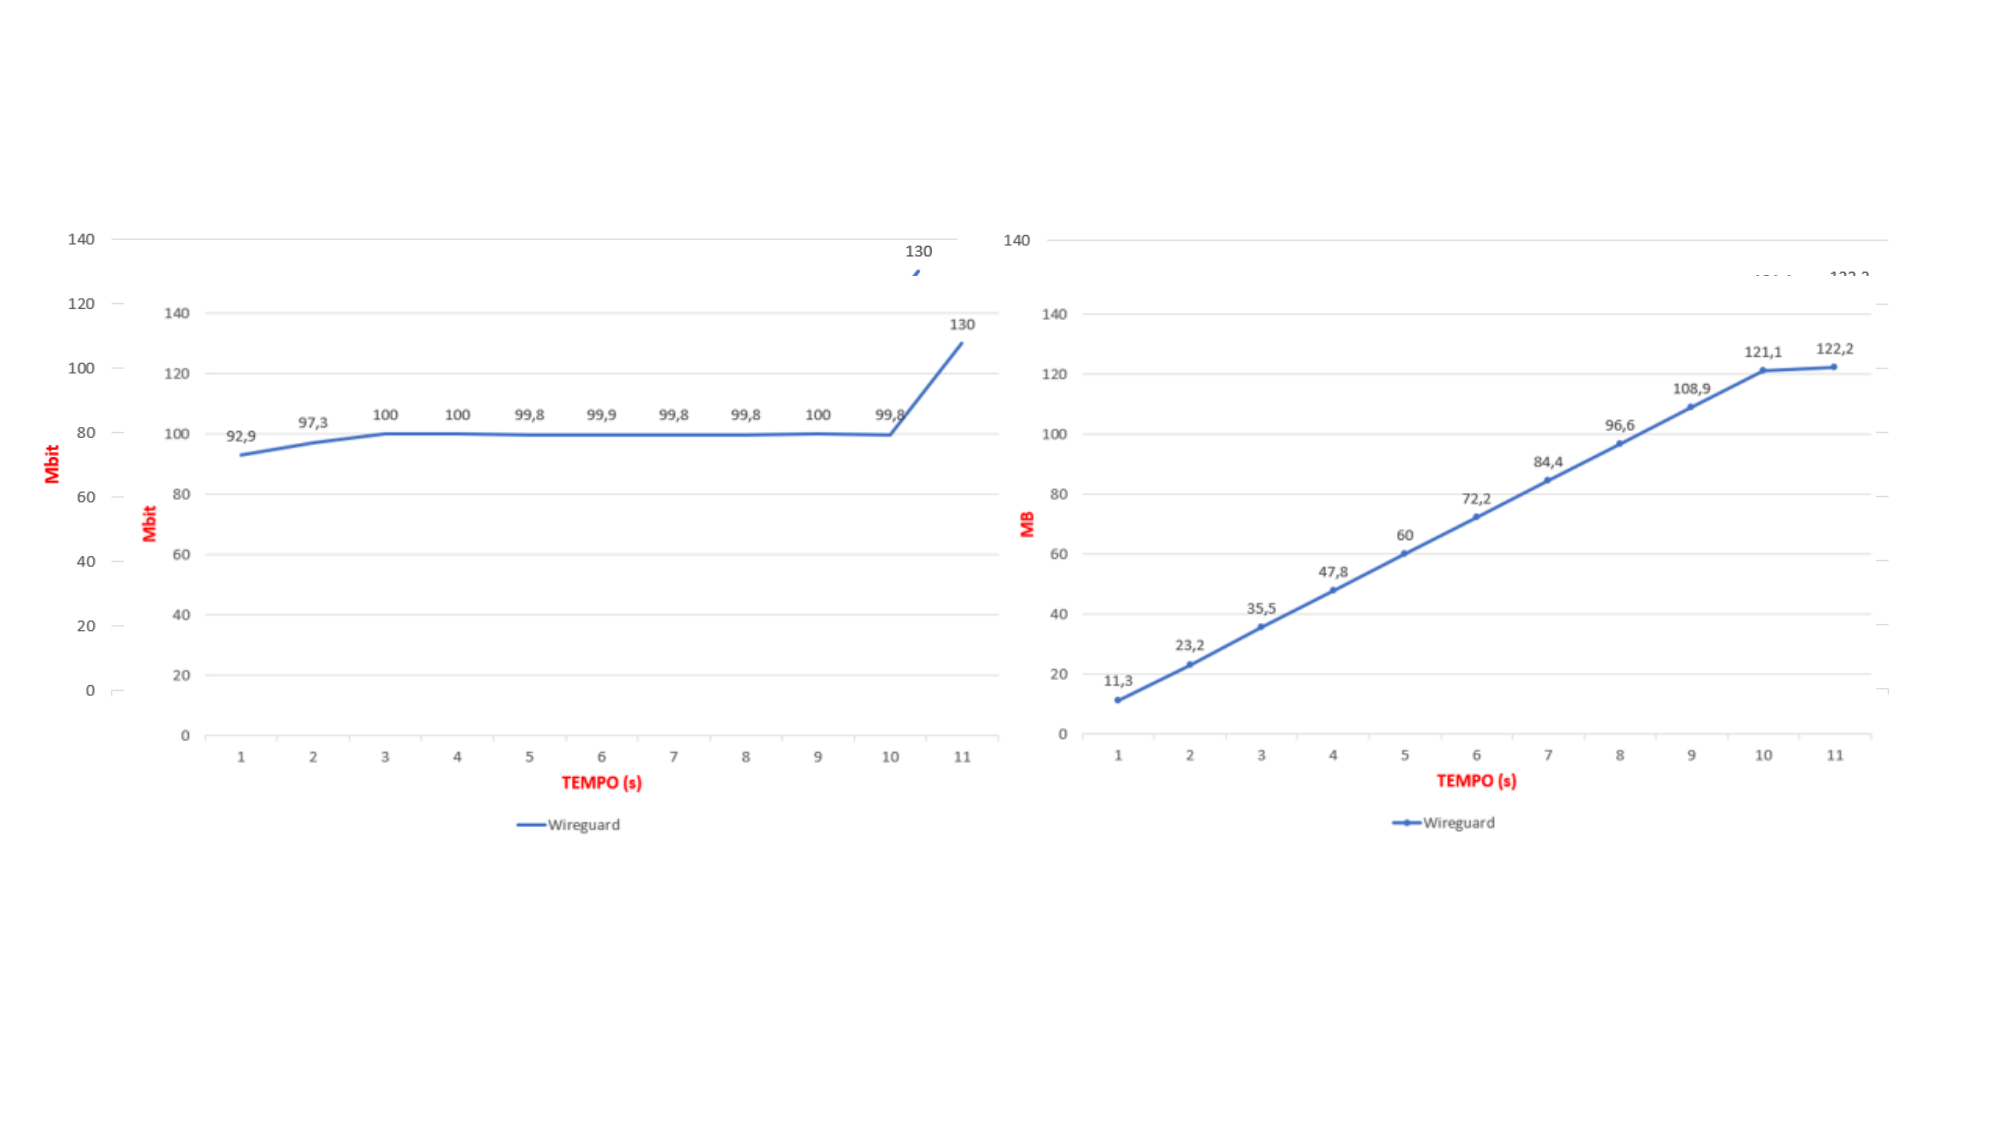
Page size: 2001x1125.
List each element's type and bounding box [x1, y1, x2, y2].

picture [23, 216, 1895, 849]
